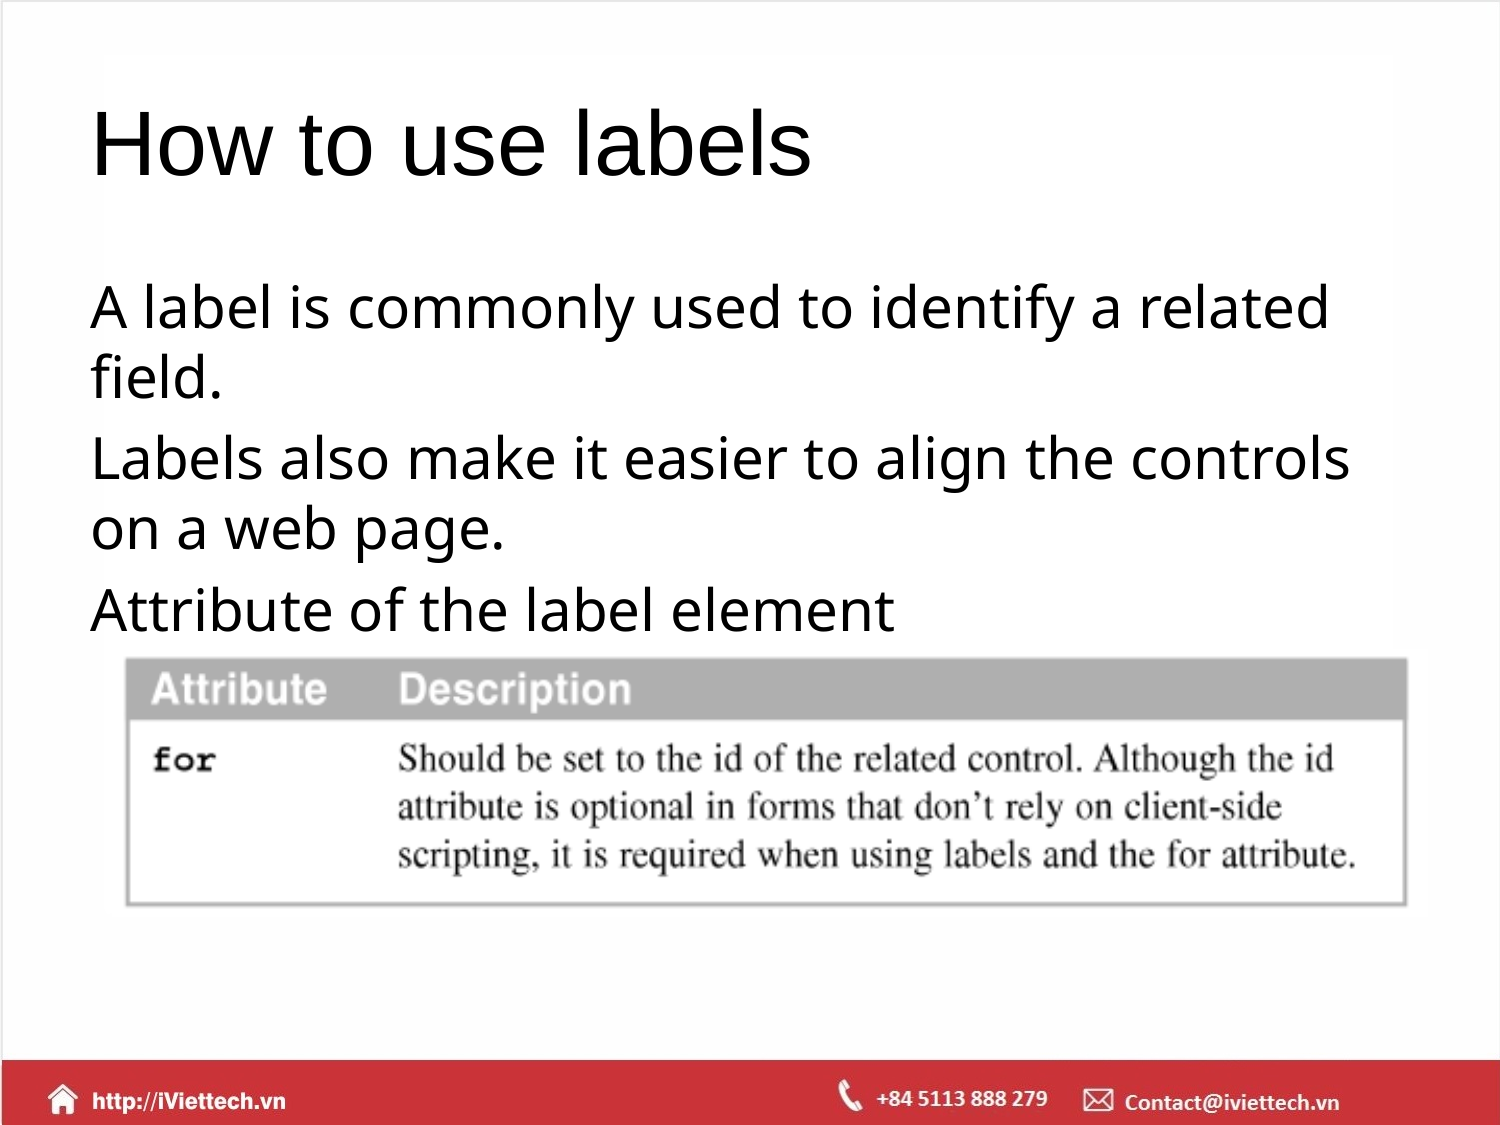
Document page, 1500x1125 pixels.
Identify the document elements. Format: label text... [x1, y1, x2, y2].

title How to use labels [74, 44, 1426, 233]
list A label is commonly used to identify a related field. Labels also make it easier to align the controls on a web page. Attribute of the label element [74, 262, 1426, 1006]
picture [0, 0, 1500, 1125]
